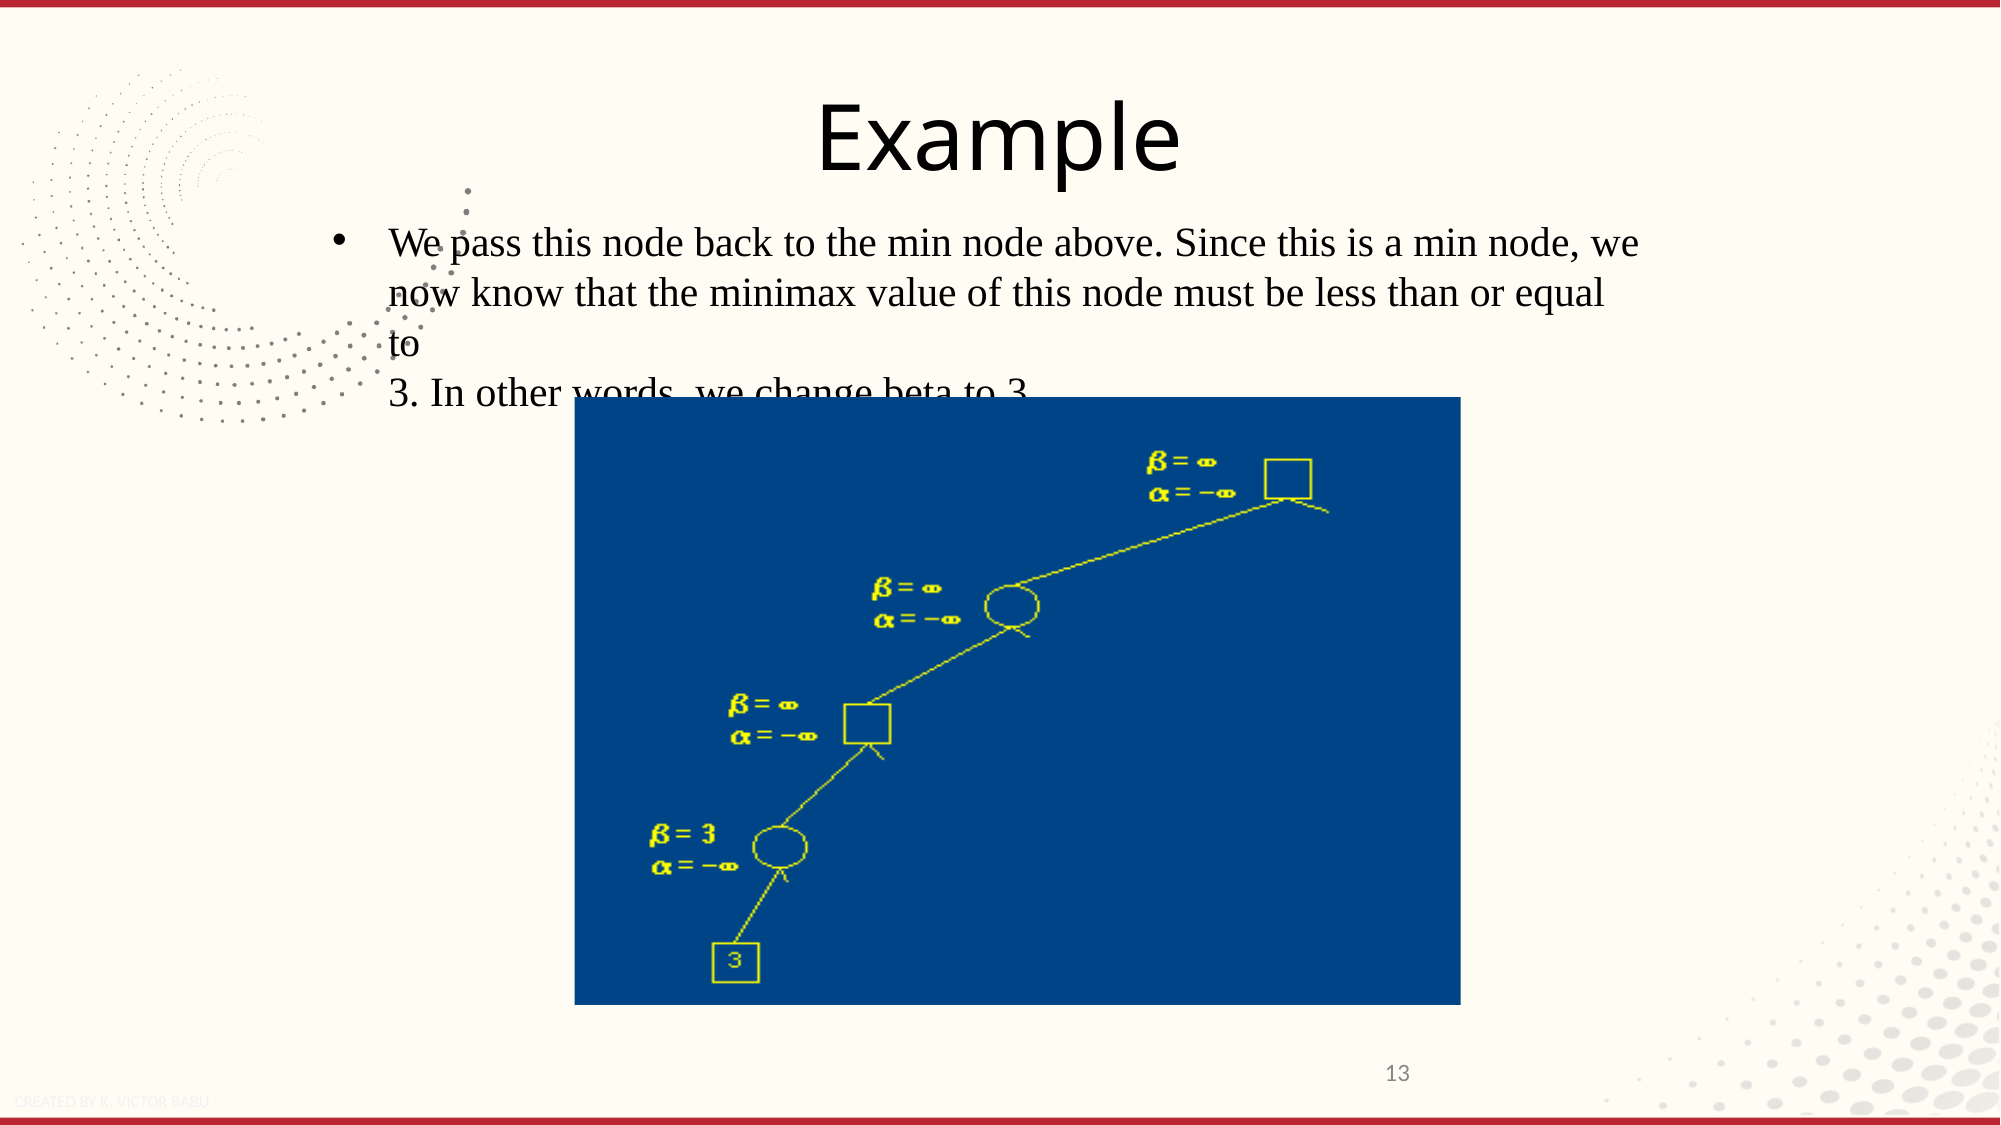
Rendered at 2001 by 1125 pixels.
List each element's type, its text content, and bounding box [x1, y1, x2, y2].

text_box We pass this node back to the min node above. Since this is a min node, we now know that the minimax value of this node must be less than or equal to 3. In other words, we change beta to 3. [329, 212, 1655, 415]
slide_number 13 [1378, 1060, 1417, 1125]
title Example [812, 37, 1225, 212]
text_box [574, 397, 1461, 1005]
